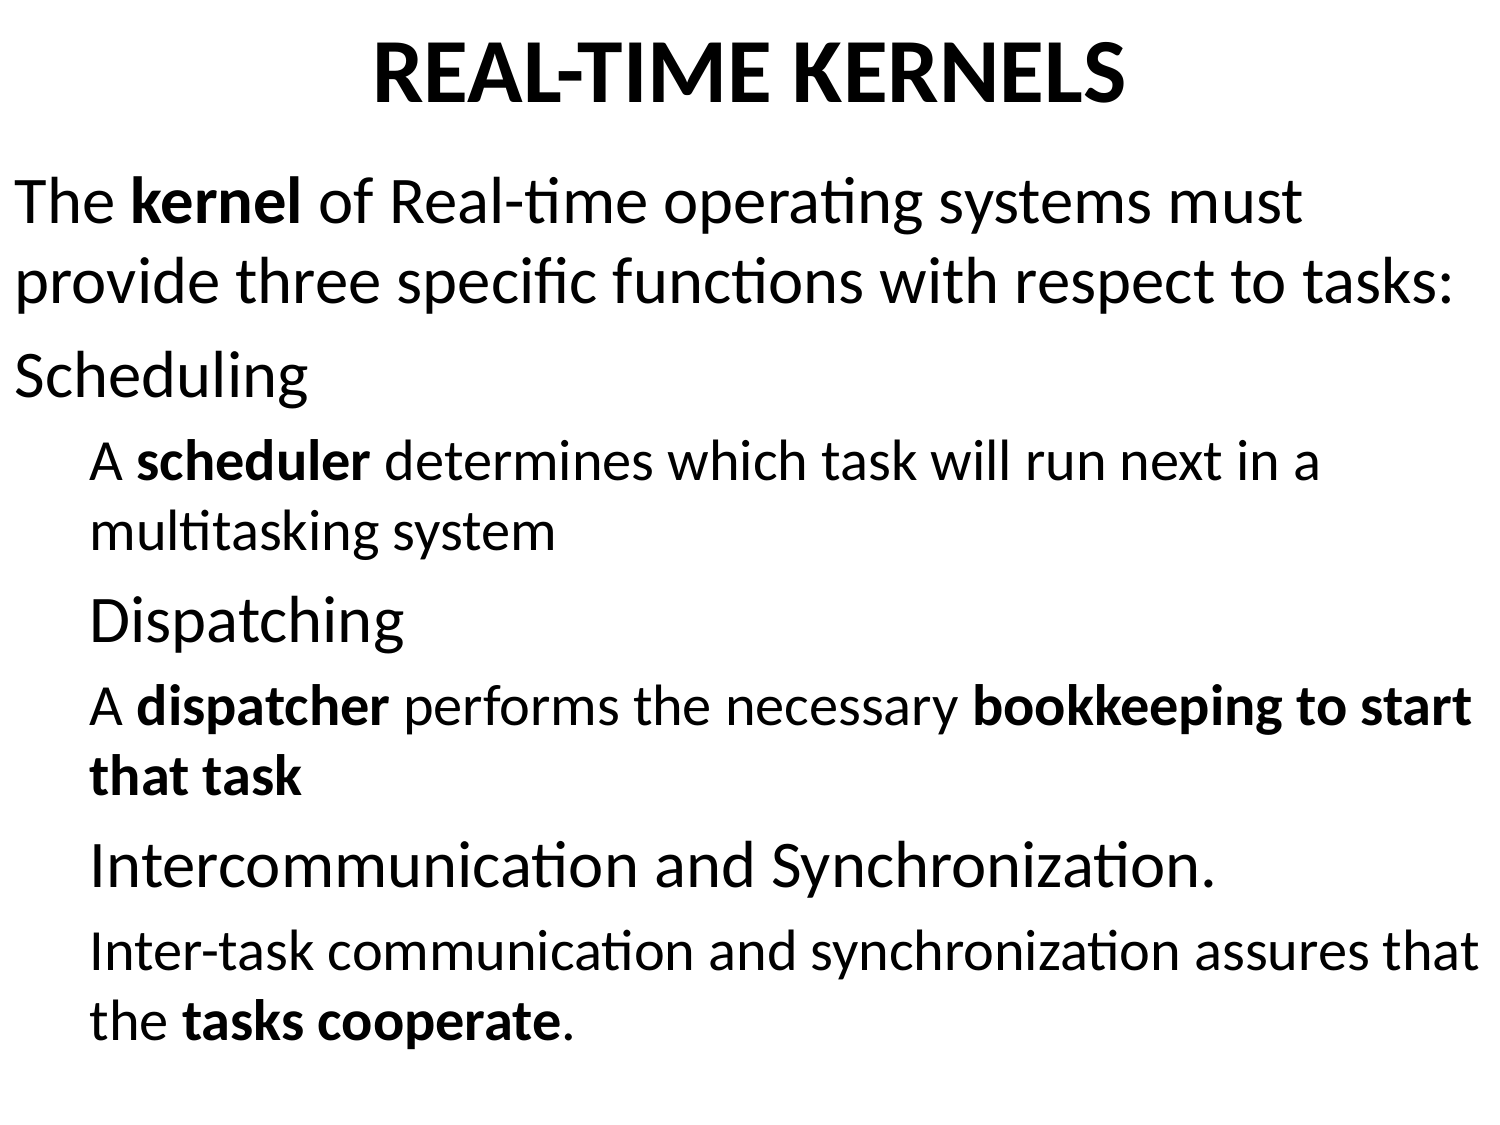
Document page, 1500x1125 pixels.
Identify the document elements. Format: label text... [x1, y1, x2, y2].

text_box The kernel of Real-time operating systems must provide three specific functions with respect to tasks: Scheduling A scheduler determines which task will run next in a multitasking system Dispatching A dispatcher performs the necessary bookkeeping to start that task Intercommunication and Synchronization. Inter-task communication and synchronization assures that the tasks cooperate. [0, 149, 1500, 1125]
text_box REAL-TIME KERNELS [112, 0, 1388, 149]
